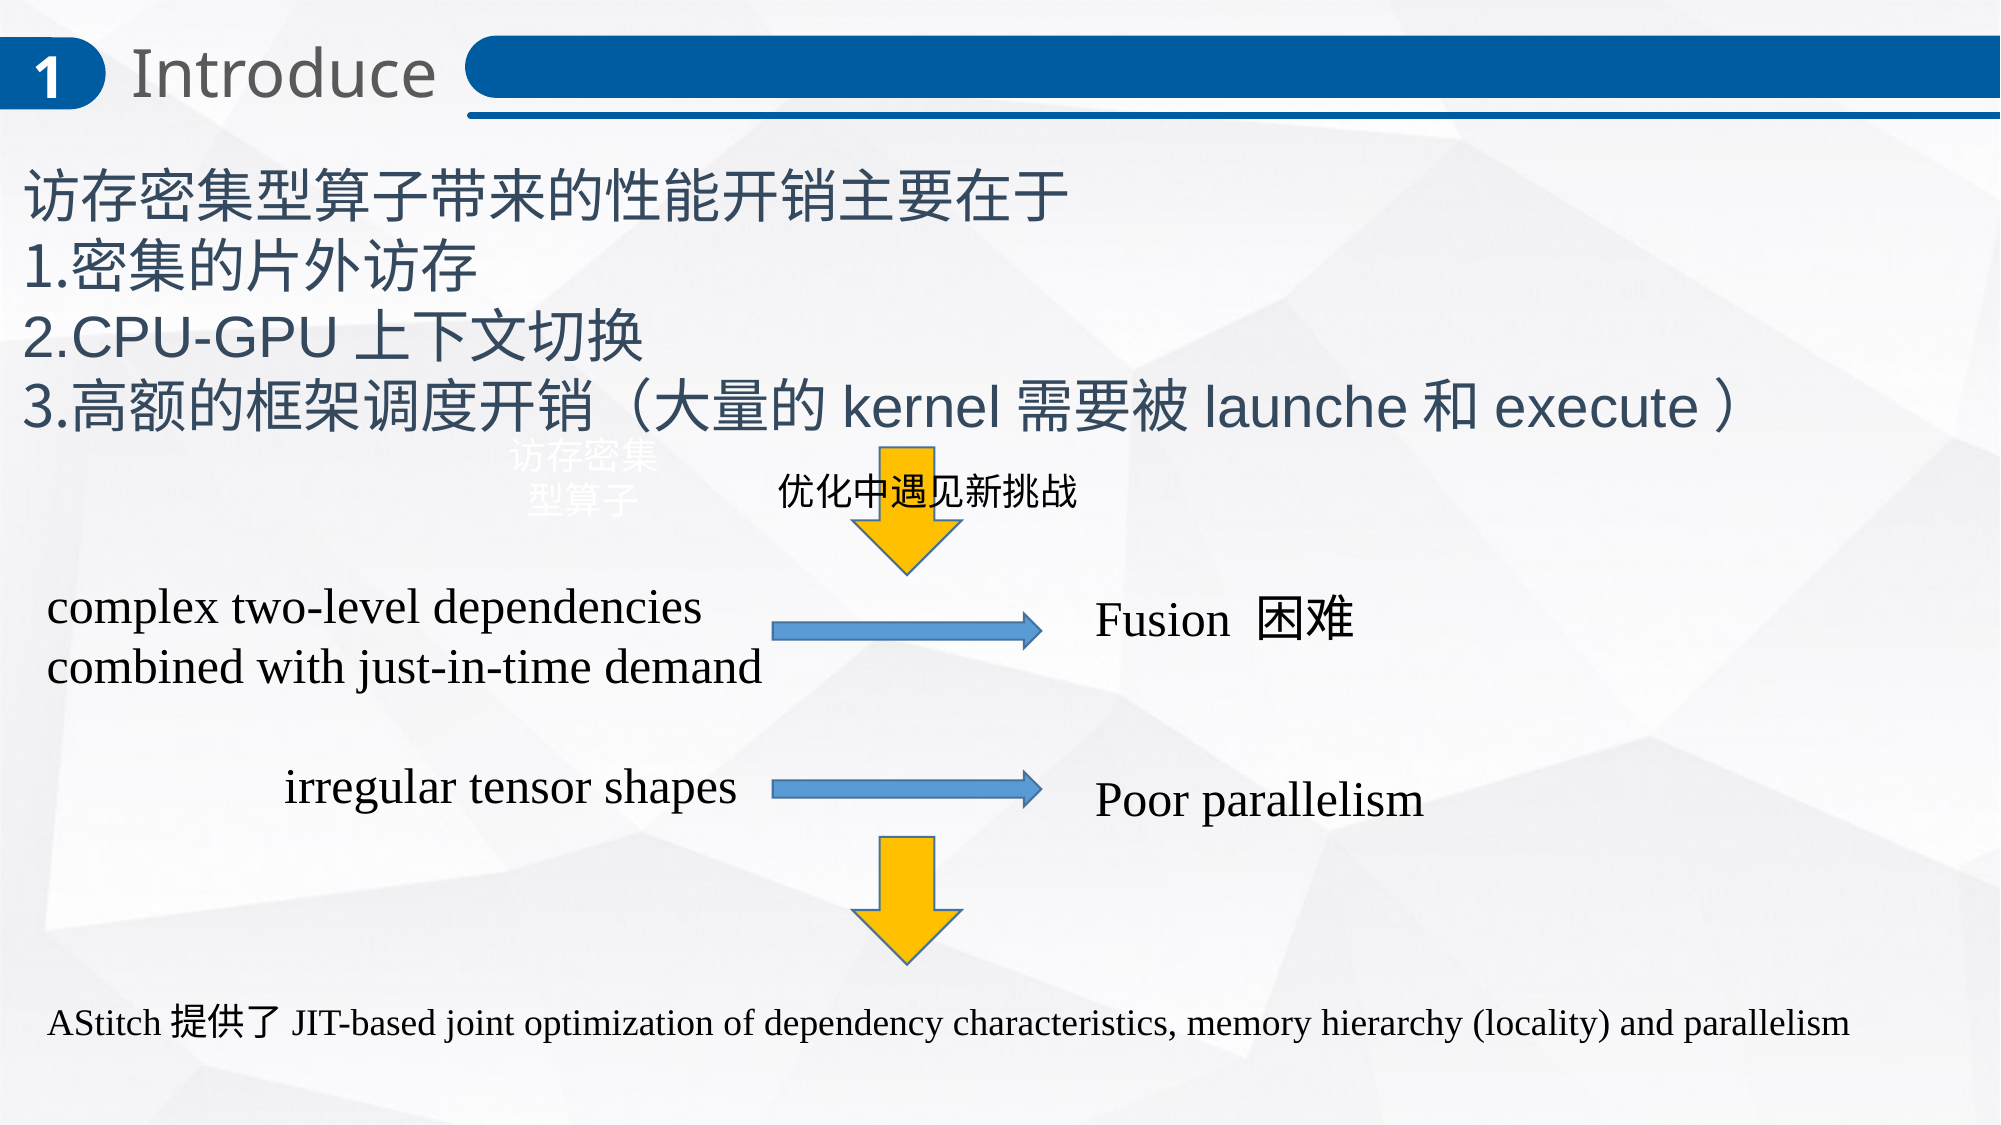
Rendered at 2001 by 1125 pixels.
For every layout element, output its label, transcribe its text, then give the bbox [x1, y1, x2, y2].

text_box [851, 521, 963, 577]
text_box [878, 446, 936, 460]
text_box [771, 611, 1043, 651]
text_box complex two-level dependencies combined with just-in-time demand irregular tensor shapes [31, 566, 819, 821]
text_box 访存密集型算子带来的性能开销主要在于 密集的片外访存 CPU-GPU上下文切换 高额的框架调度开销（大量的kernel需要被launche和execute） [22, 138, 1772, 561]
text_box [464, 35, 2000, 119]
text_box [771, 769, 1043, 809]
text_box [849, 835, 965, 967]
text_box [0, 33, 106, 119]
picture [0, 0, 2001, 1125]
text_box AStitch提供了JIT-based joint optimization of dependency characteristics, memory hierarchy (locality) and parallelism [32, 990, 1892, 1050]
text_box Introduce [116, 23, 454, 119]
text_box 优化中遇见新挑战 [763, 460, 1474, 521]
text_box Fusion 困难 Poor parallelism [1079, 579, 1867, 835]
